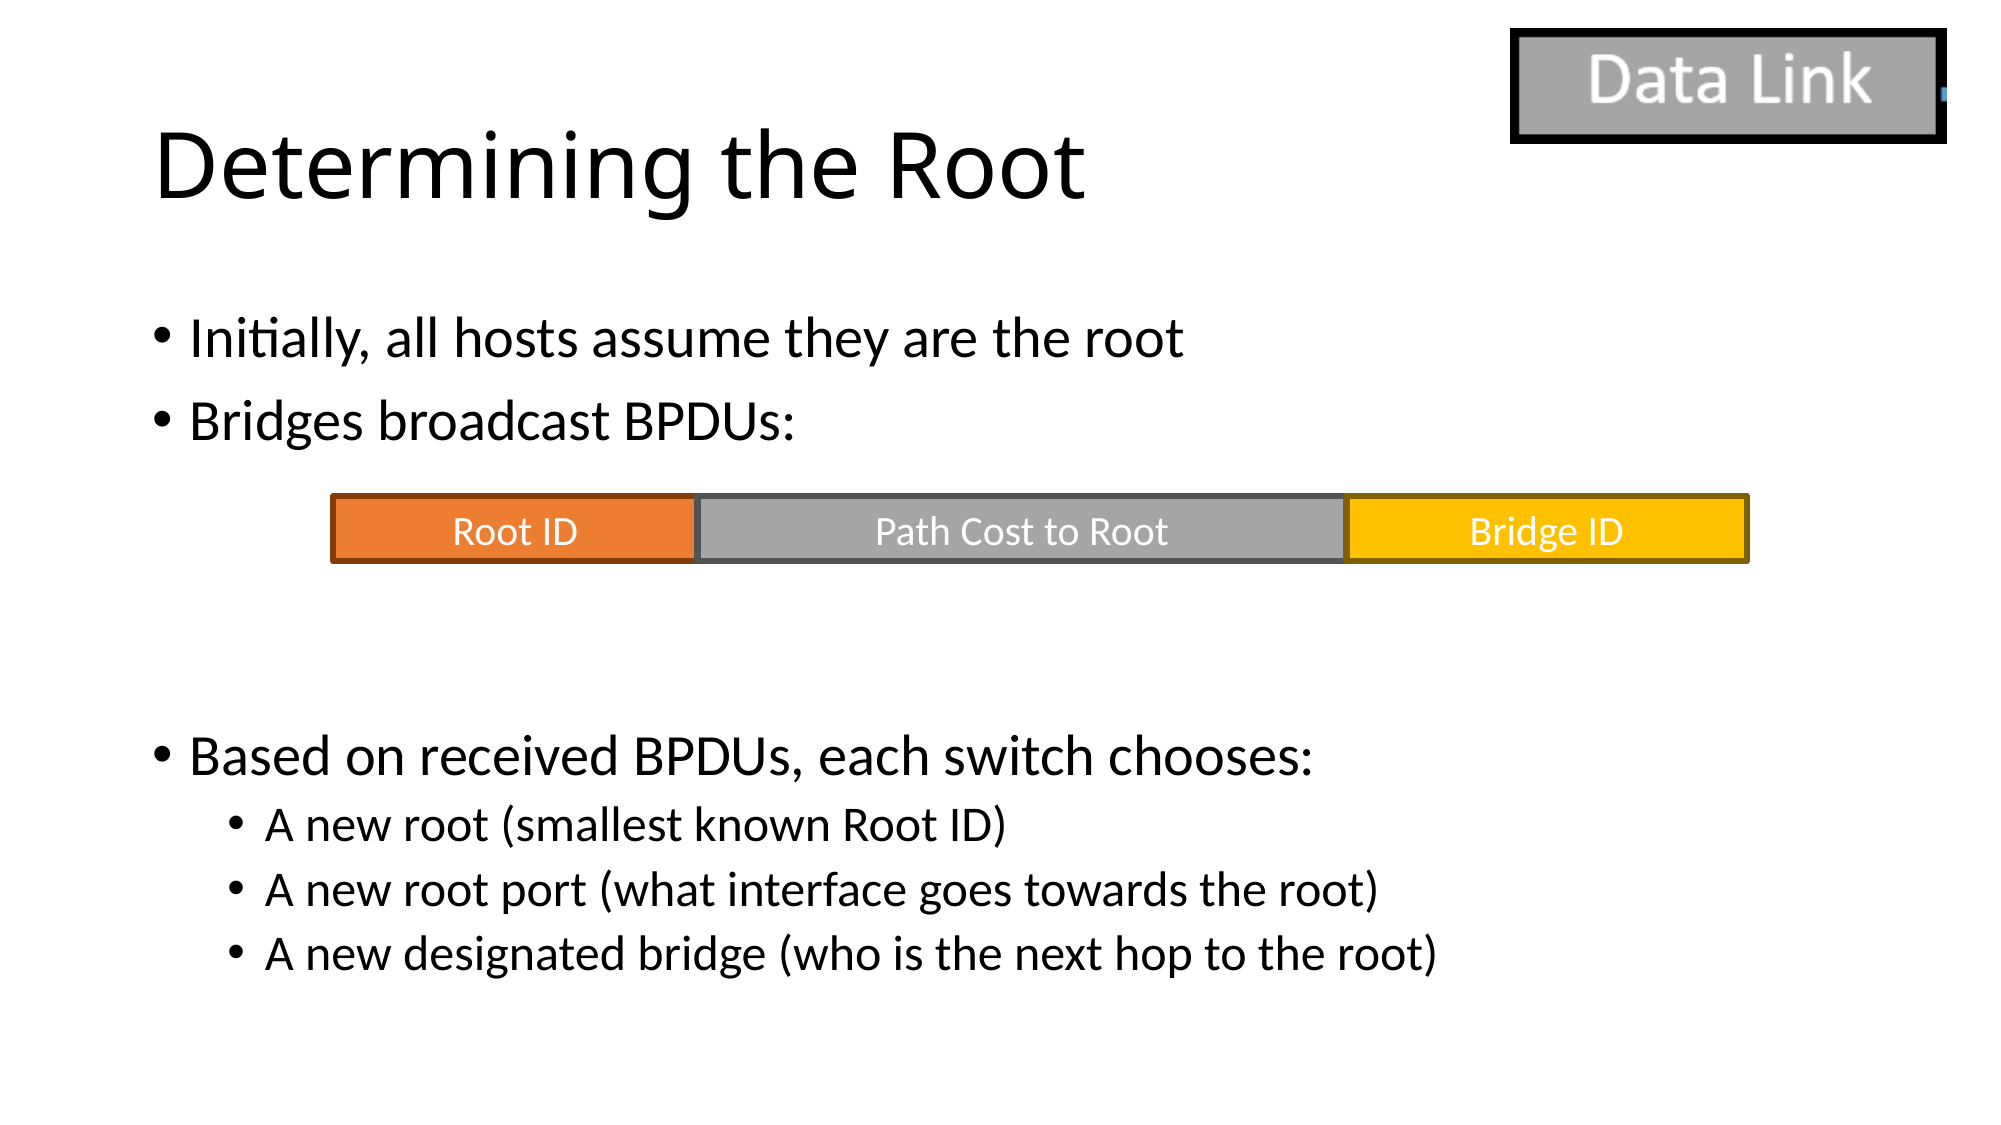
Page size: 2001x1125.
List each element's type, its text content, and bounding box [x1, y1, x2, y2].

picture [1510, 28, 1947, 144]
list Initially, all hosts assume they are the root Bridges broadcast BPDUs: Based on received BPDUs, each switch chooses: A new root (smallest known Root ID) A new root port (what interface goes towards the root) A new designated bridge (who is the next hop to the root) [137, 299, 1863, 1014]
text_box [333, 496, 1748, 606]
title Determining the Root [137, 59, 1863, 278]
